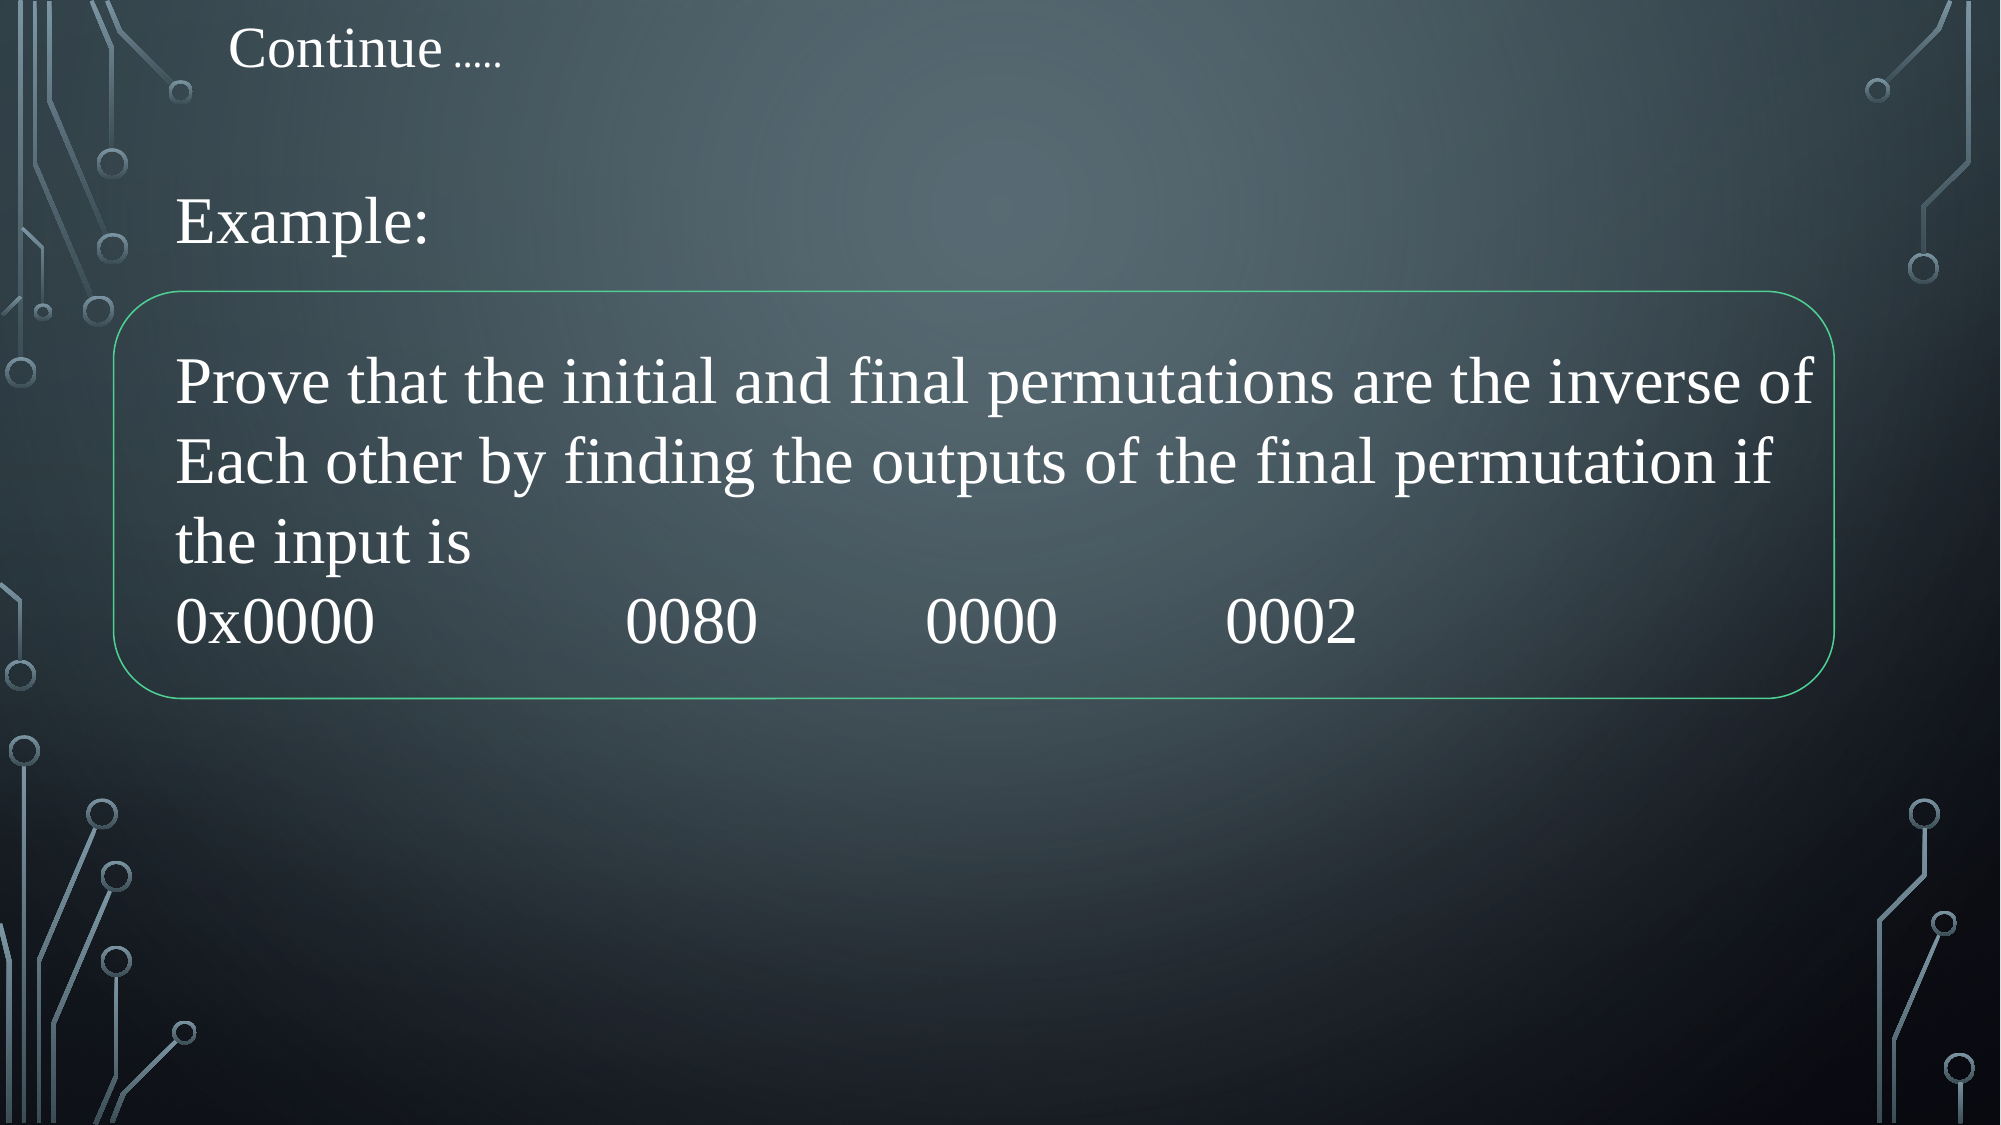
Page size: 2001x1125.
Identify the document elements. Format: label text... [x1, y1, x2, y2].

text_box Example: Prove that the initial and final permutations are the inverse of Each other by finding the outputs of the final permutation if the input is 0x0000 0080 0000 0002 [160, 637, 1835, 824]
text_box Continue ….. [214, 2, 727, 87]
text_box [113, 291, 1835, 699]
text_box Example: Prove that the initial and final permutations are the inverse of Each other by finding the outputs of the final permutation if the input is 0x0000 0080 0000 0002 [160, 169, 1835, 354]
